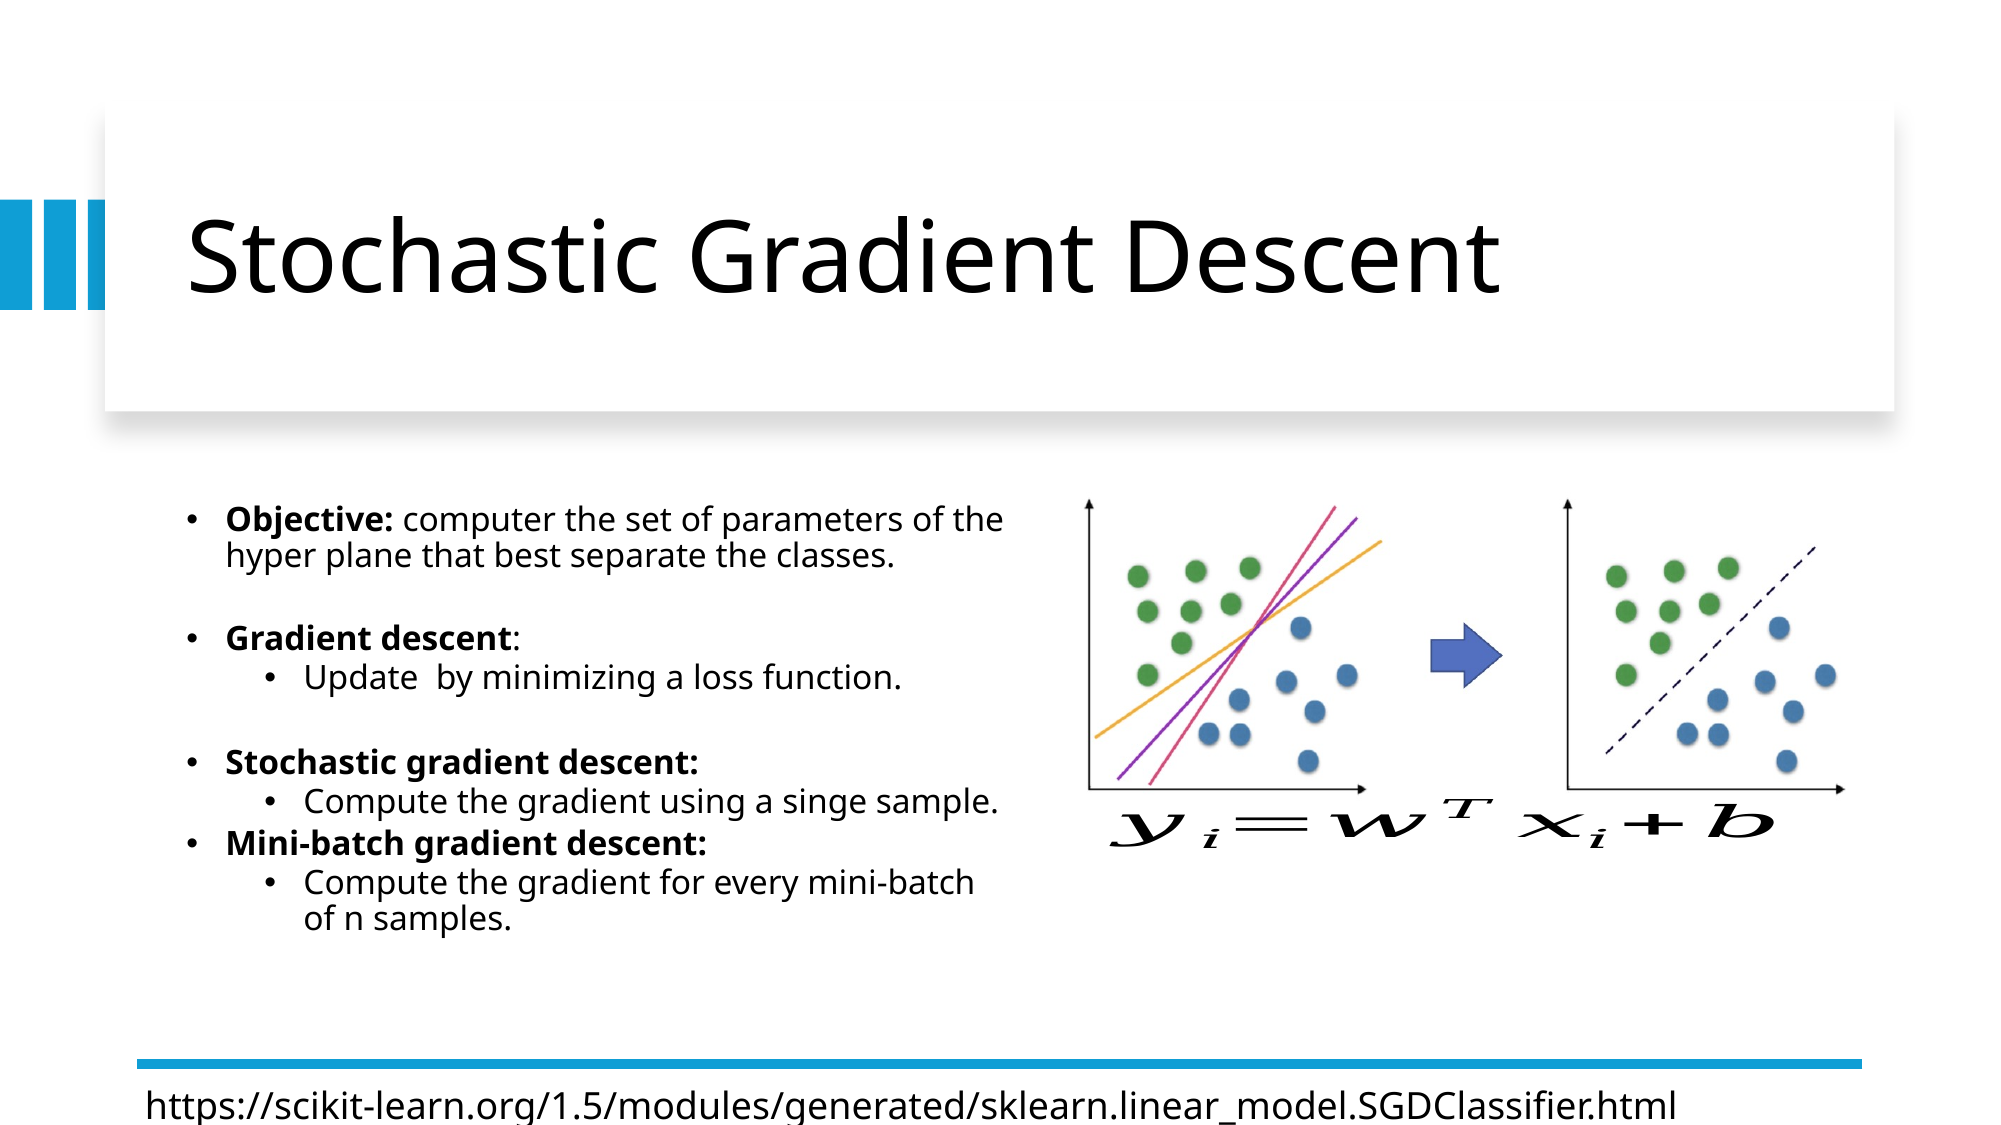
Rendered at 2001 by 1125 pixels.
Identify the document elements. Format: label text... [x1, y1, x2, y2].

picture [1041, 467, 1895, 819]
text_box https://scikit-learn.org/1.5/modules/generated/sklearn.linear_model.SGDClassifier.html [55, 1074, 1781, 1125]
text_box [0, 0, 2000, 1125]
title Stochastic Gradient Descent [171, 132, 1803, 388]
text_box [103, 99, 1896, 413]
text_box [0, 199, 121, 311]
